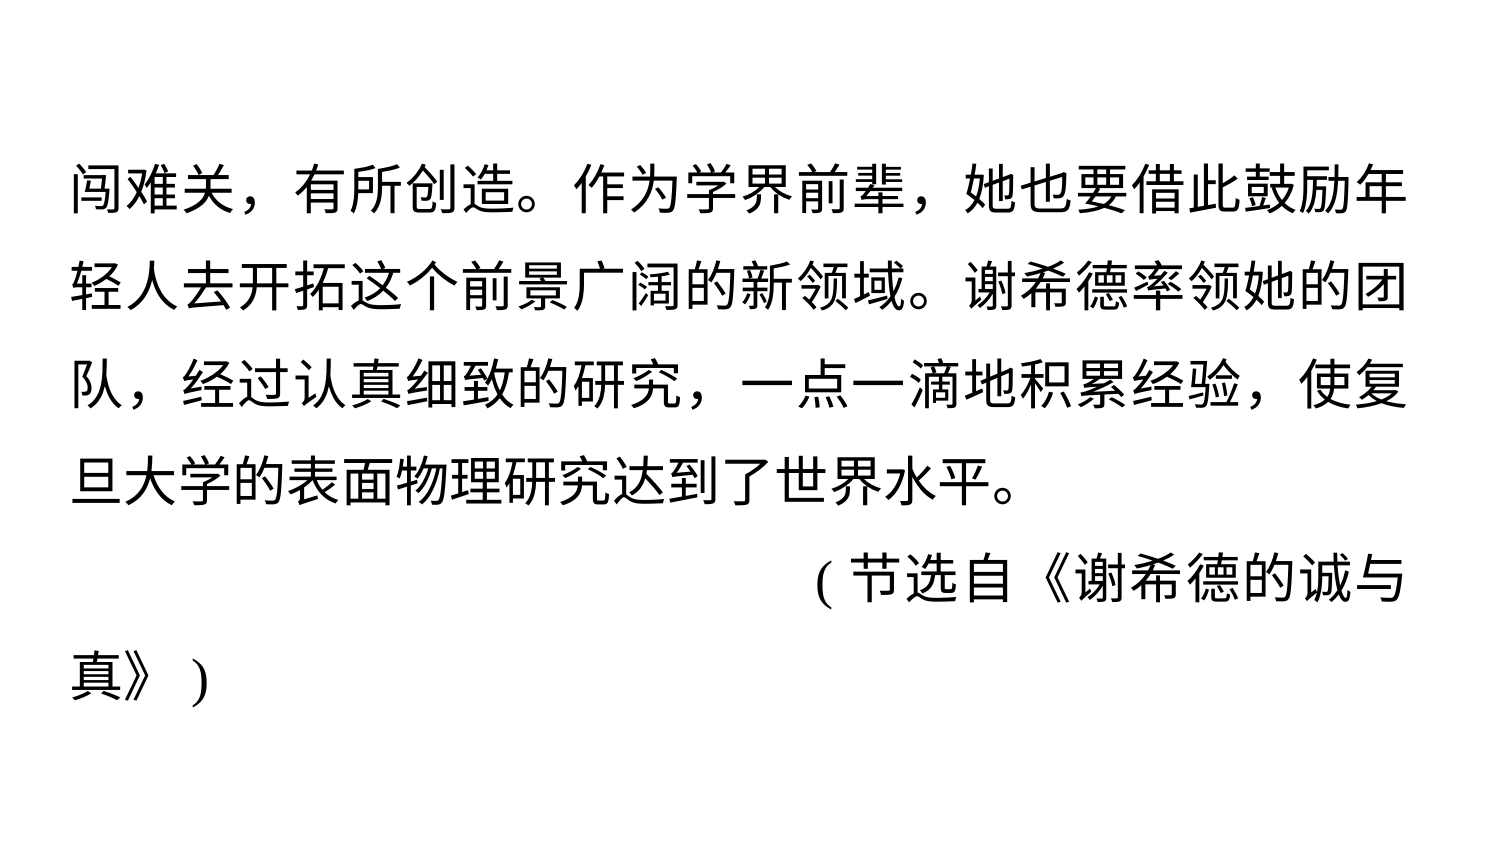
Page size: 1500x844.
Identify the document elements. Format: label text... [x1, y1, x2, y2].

text_box 闯难关，有所创造。作为学界前辈，她也要借此鼓励年轻人去开拓这个前景广阔的新领域。谢希德率领她的团队，经过认真细致的研究，一点一滴地积累经验，使复旦大学的表面物理研究达到了世界水平。 (节选自《谢希德的诚与真》) [55, 115, 1424, 715]
